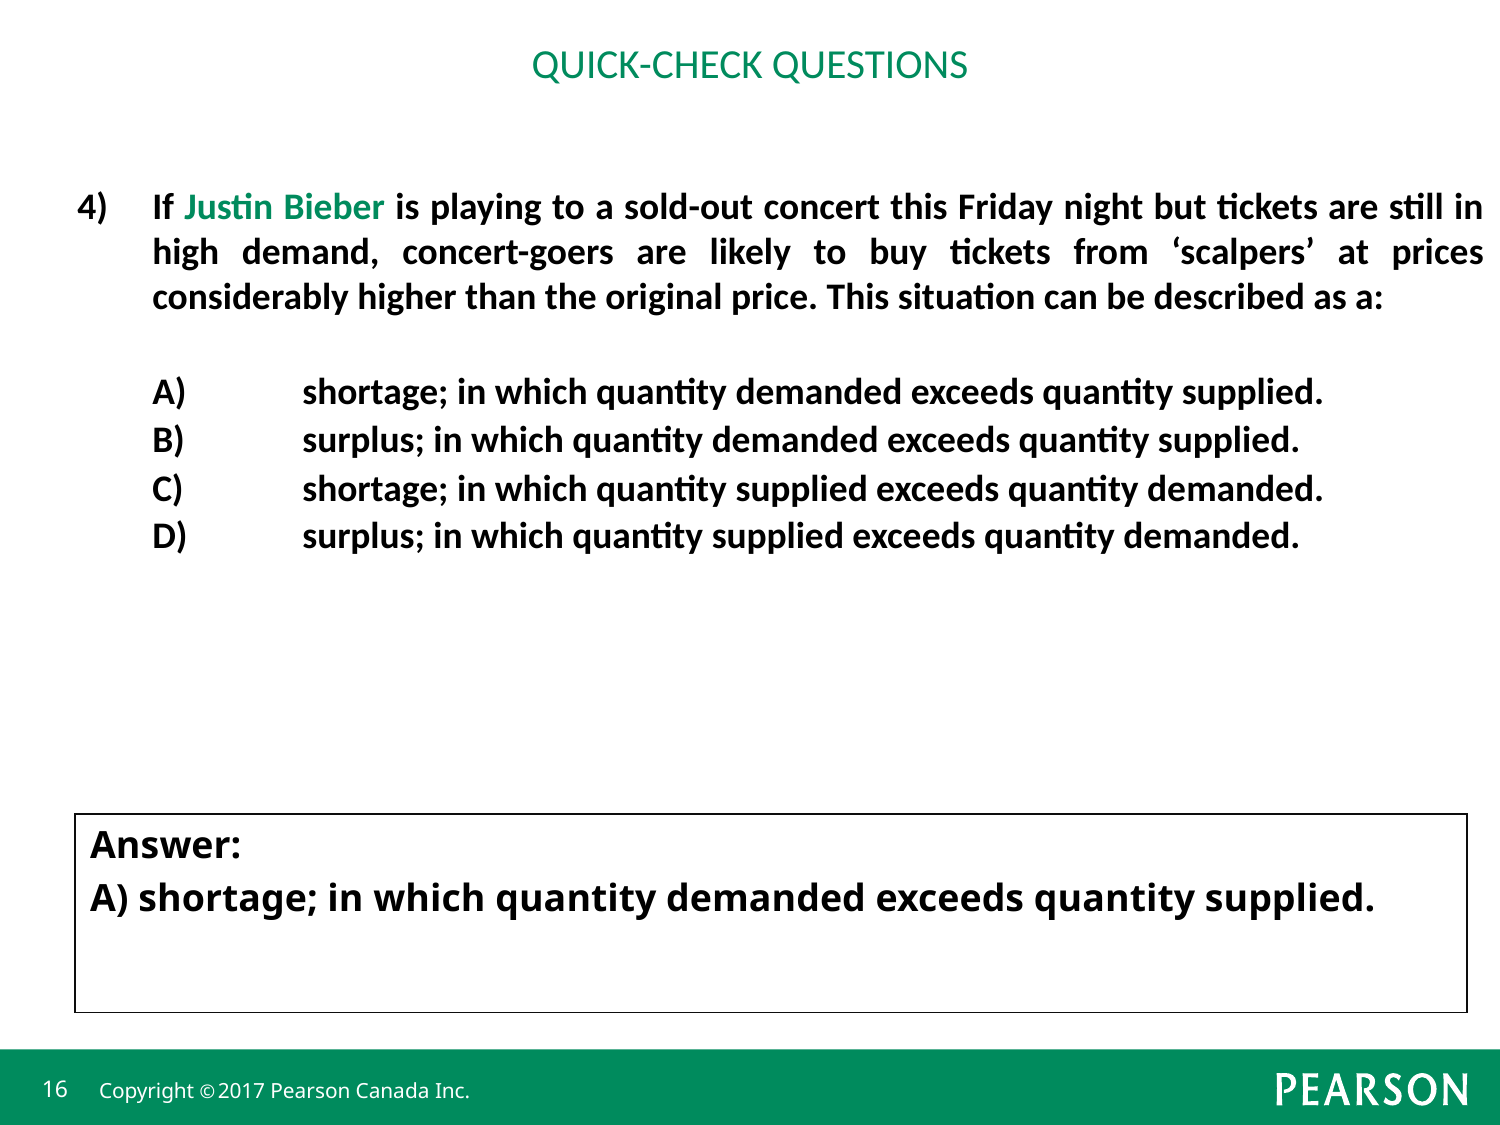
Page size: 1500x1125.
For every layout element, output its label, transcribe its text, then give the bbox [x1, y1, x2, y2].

text_box Answer: A) shortage; in which quantity demanded exceeds quantity supplied. [75, 814, 1467, 1013]
list 4) If Justin Bieber is playing to a sold-out concert this Friday night but tickets are still in high demand, concert-goers are likely to buy tickets from ‘scalpers’ at prices considerably higher than the original price. This situation can be described as a: A) shortage; in which quantity demanded exceeds quantity supplied. B) surplus; in which quantity demanded exceeds quantity supplied. C) shortage; in which quantity supplied exceeds quantity demanded. D) surplus; in which quantity supplied exceeds quantity demanded. [62, 174, 1500, 850]
title QUICK-CHECK QUESTIONS [0, 0, 1500, 125]
